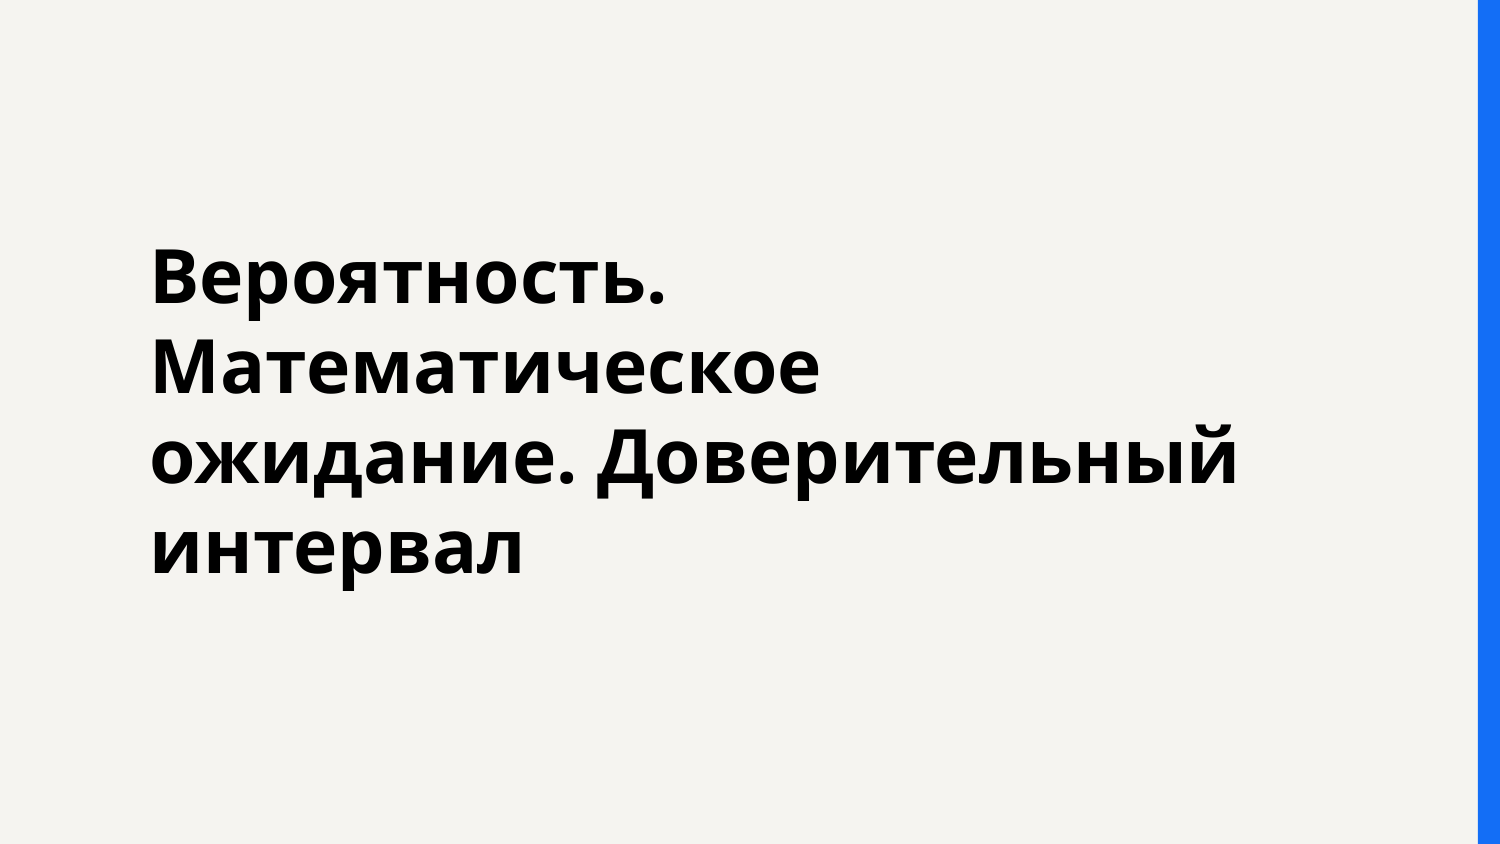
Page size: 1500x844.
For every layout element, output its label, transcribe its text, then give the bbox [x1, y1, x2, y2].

text_box [1477, 0, 1500, 844]
title Вероятность. Математическое ожидание. Доверительный интервал [134, 236, 1281, 580]
